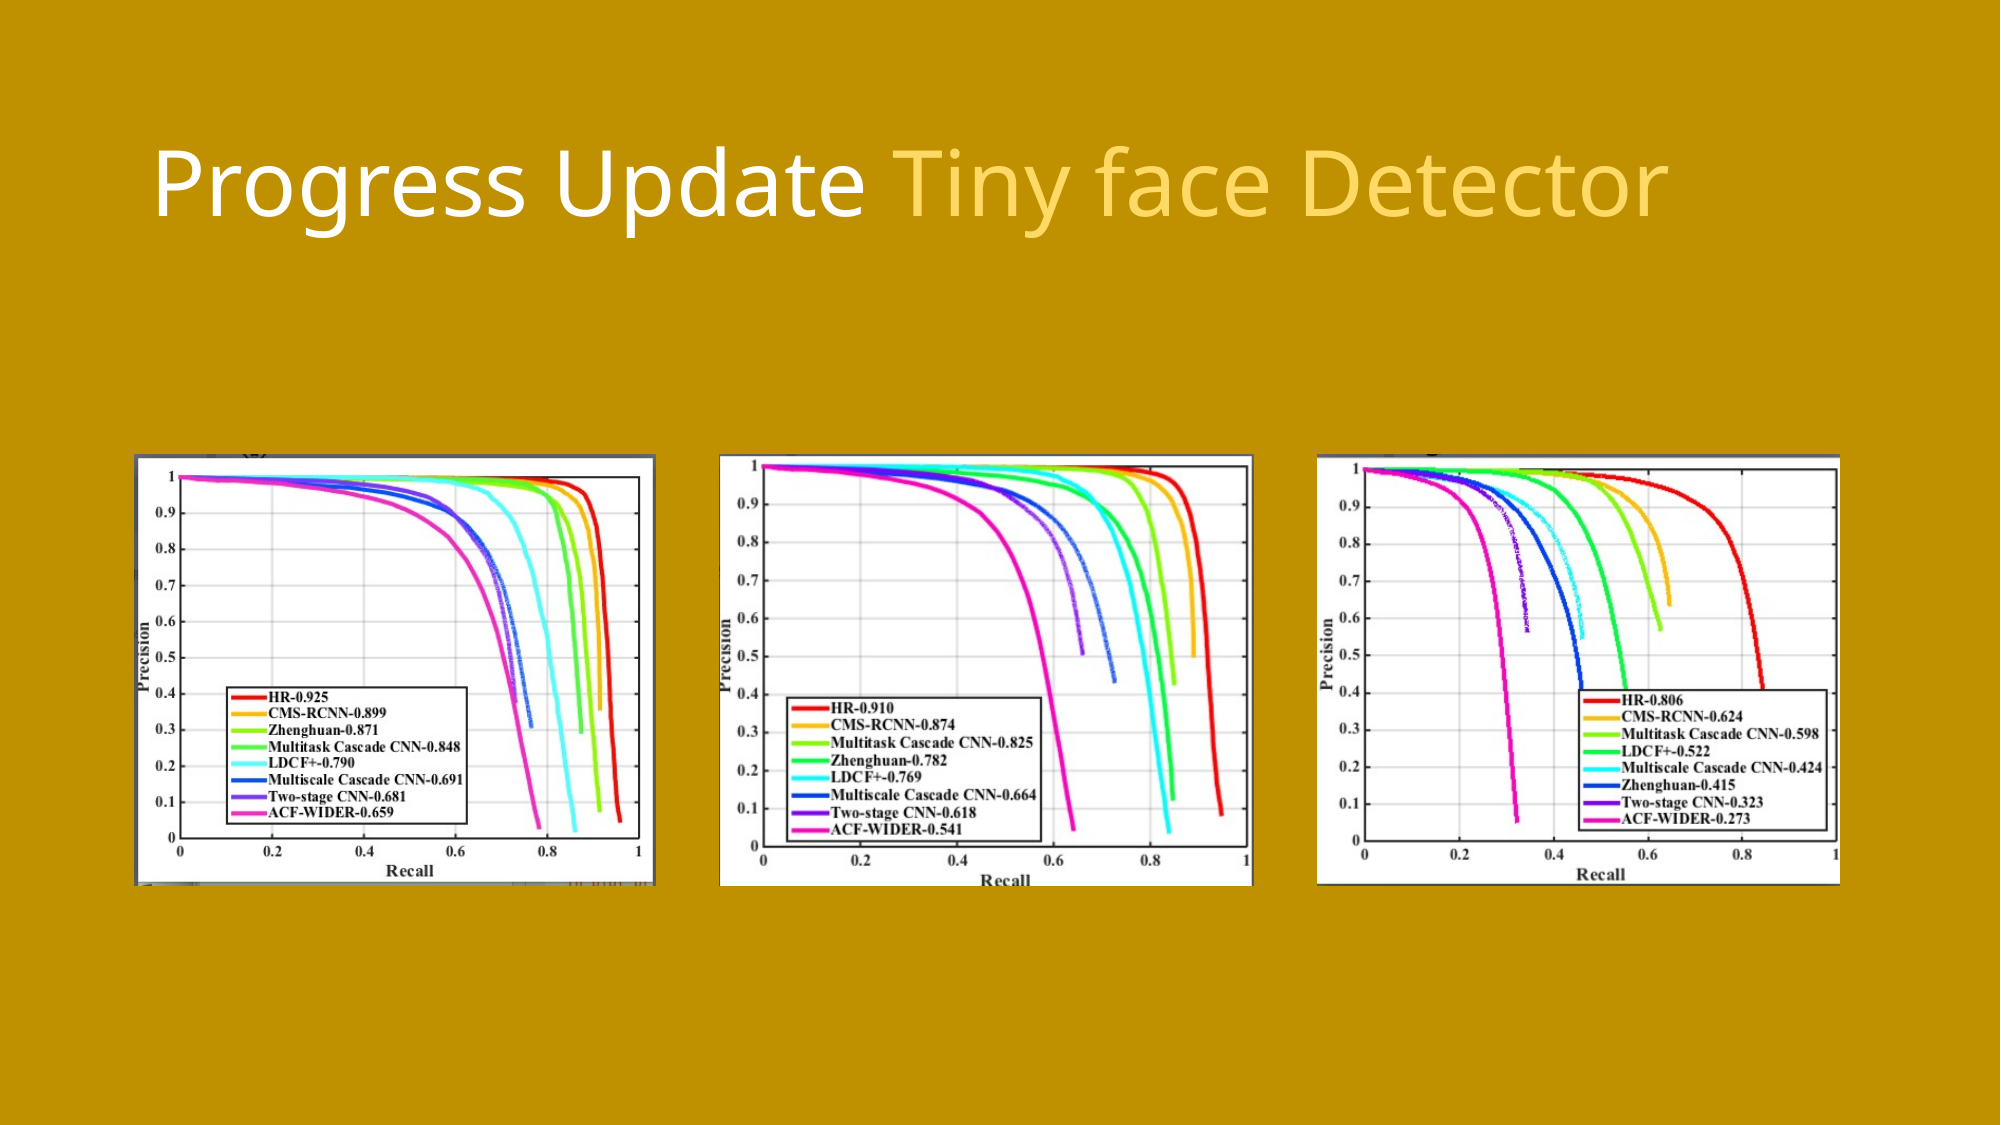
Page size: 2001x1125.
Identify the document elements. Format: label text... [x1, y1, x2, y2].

picture [134, 454, 656, 886]
picture [719, 454, 1254, 886]
title Progress Update Tiny face Detector [134, 77, 1860, 296]
picture [1317, 454, 1840, 886]
